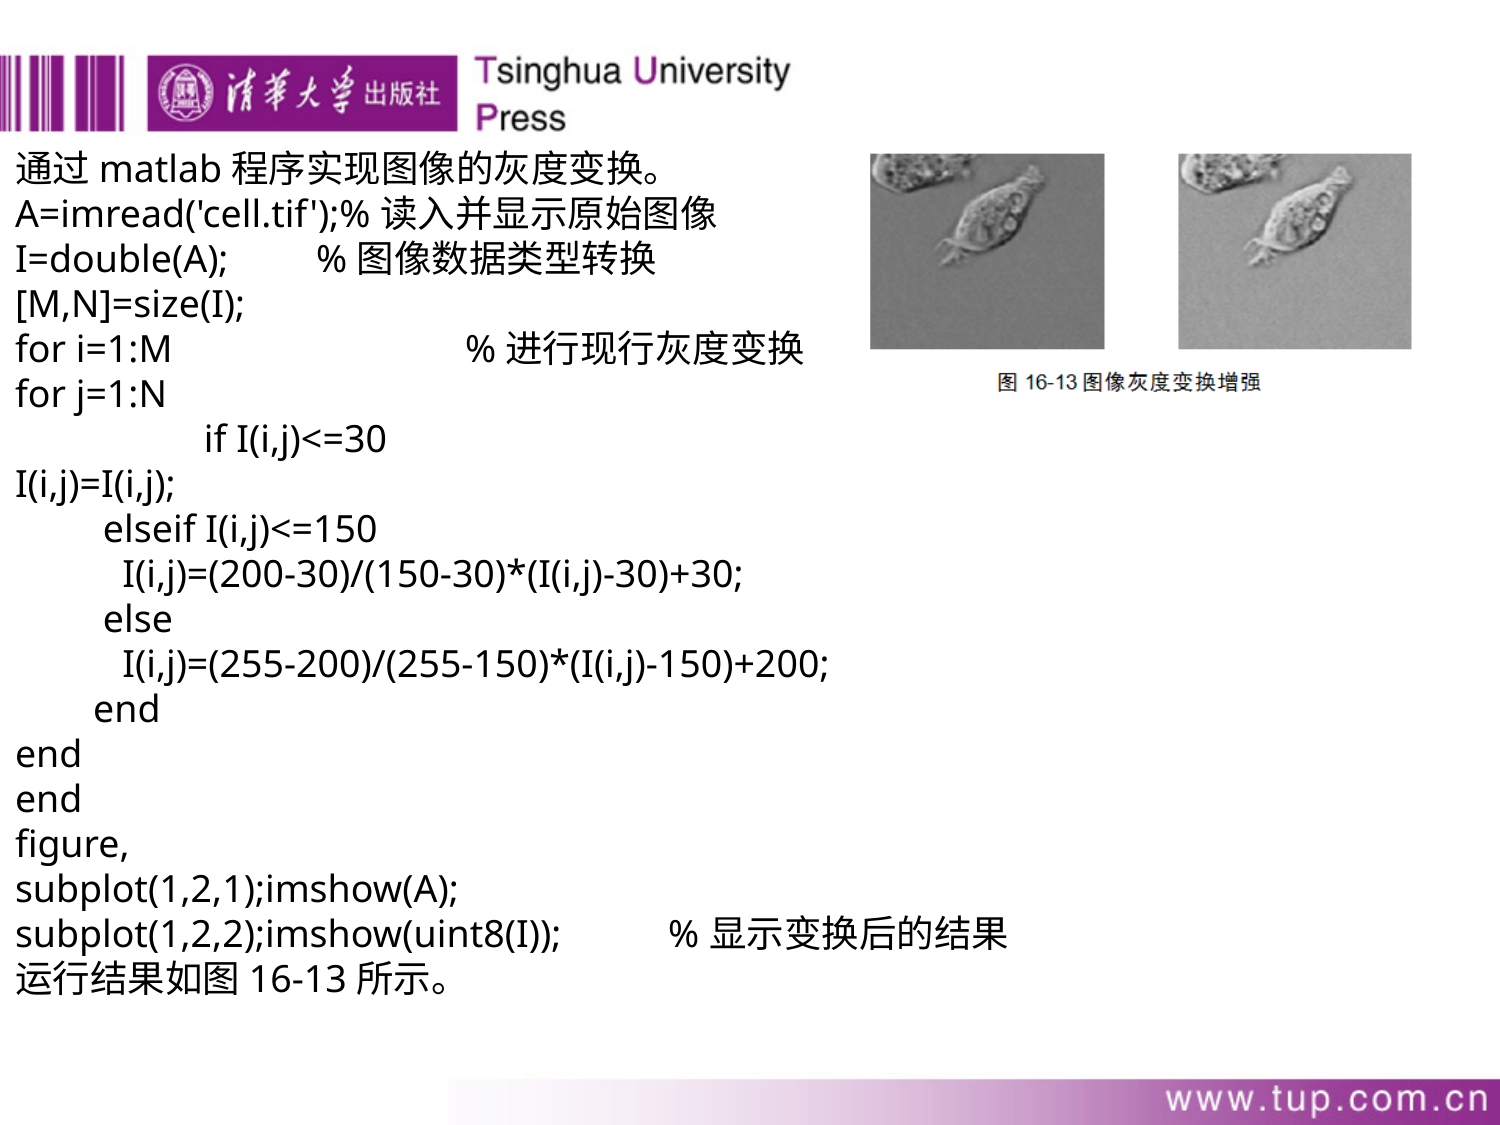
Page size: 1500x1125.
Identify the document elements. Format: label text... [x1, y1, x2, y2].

picture [0, 1059, 1500, 1125]
picture [0, 34, 1500, 397]
text_box 通过matlab程序实现图像的灰度变换。 A=imread('cell.tif');%读入并显示原始图像 I=double(A); %图像数据类型转换 [M,N]=size(I); for i=1:M %进行现行灰度变换 for j=1:N if I(i,j)<=30 I(i,j)=I(i,j); elseif I(i,j)<=150 I(i,j)=(200-30)/(150-30)*(I(i,j)-30)+30; else I(i,j)=(255-200)/(255-150)*(I(i,j)-150)+200; end end end figure, subplot(1,2,1);imshow(A); subplot(1,2,2);imshow(uint8(I)); %显示变换后的结果 运行结果如图16-13所示。 [0, 137, 1418, 1007]
